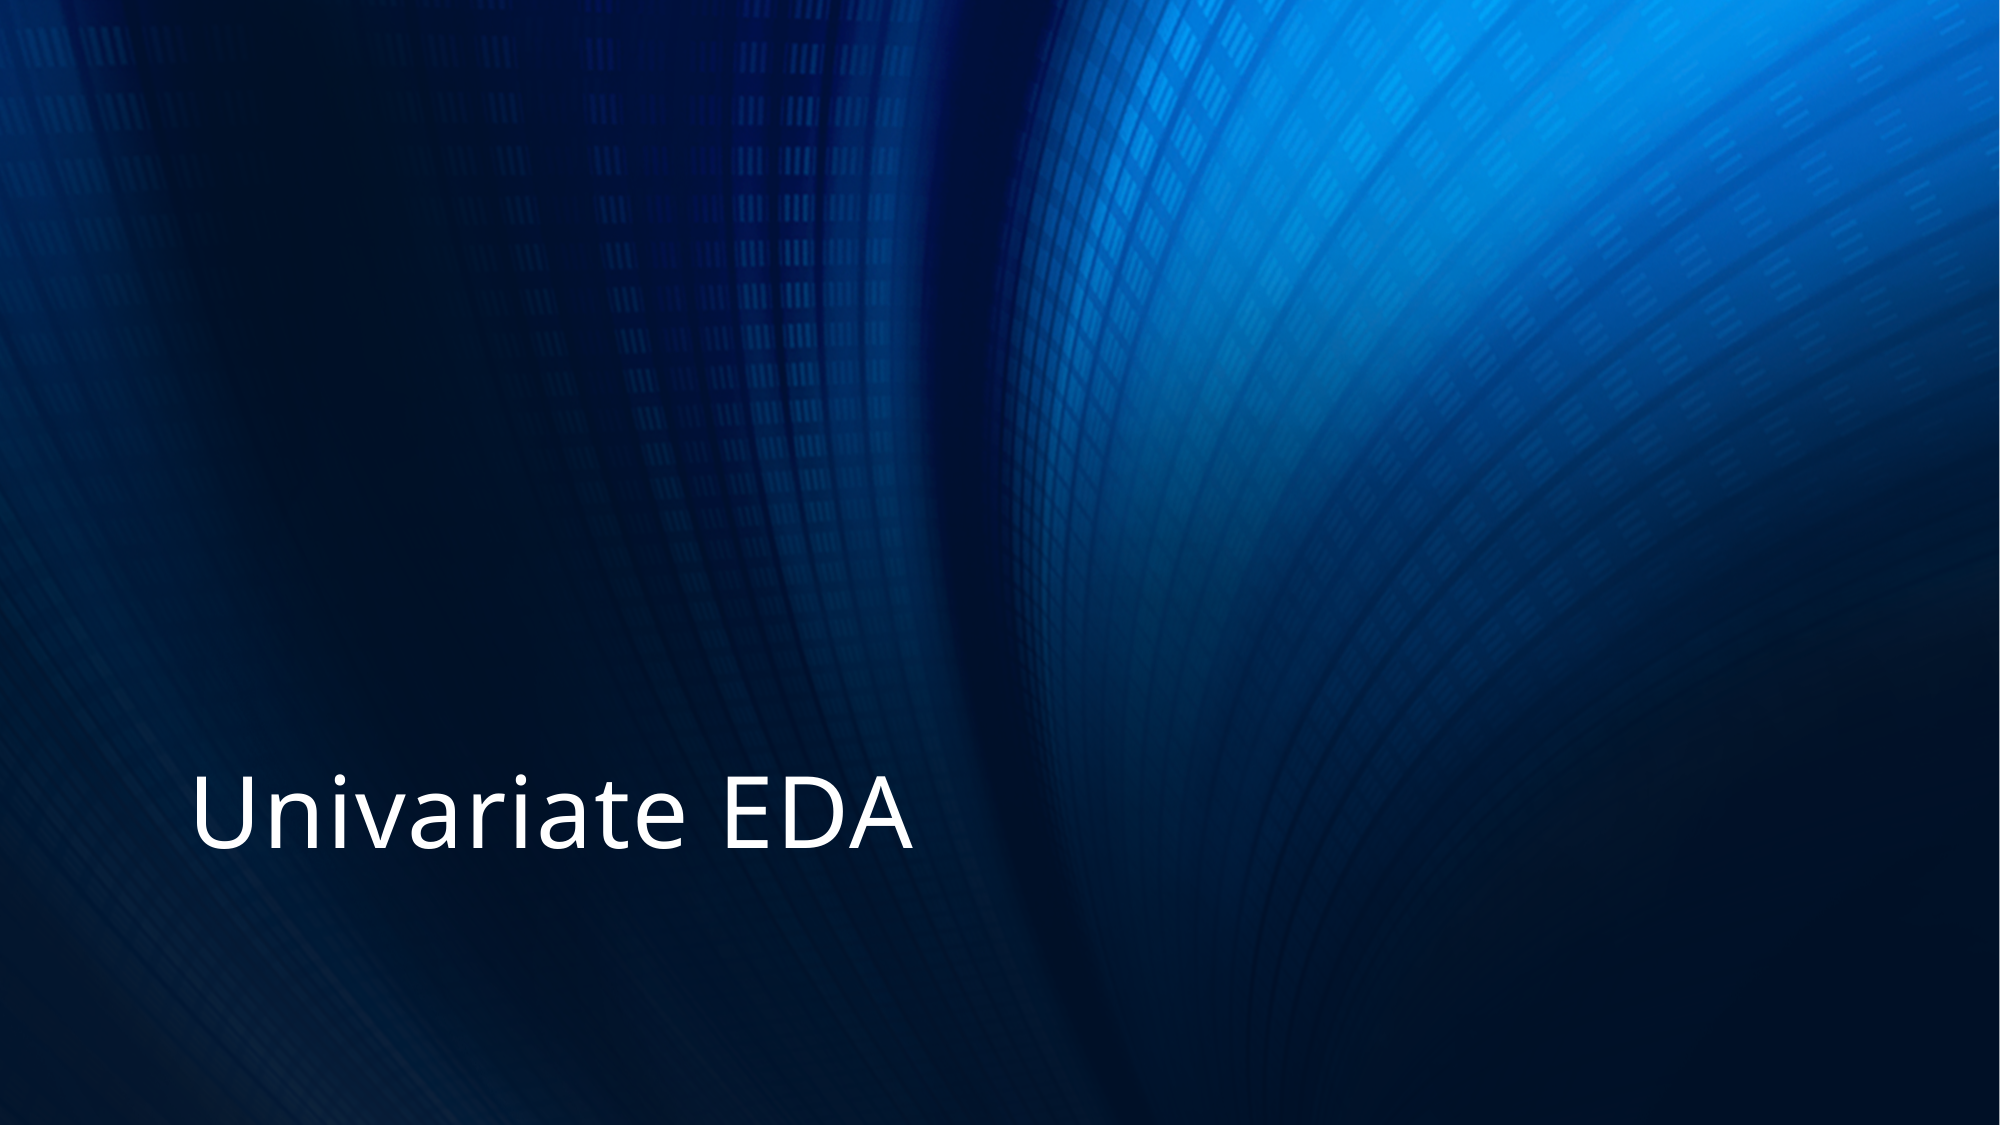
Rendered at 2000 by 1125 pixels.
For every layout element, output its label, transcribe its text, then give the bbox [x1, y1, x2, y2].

picture [0, 0, 2000, 1125]
title Univariate EDA [173, 412, 1600, 875]
